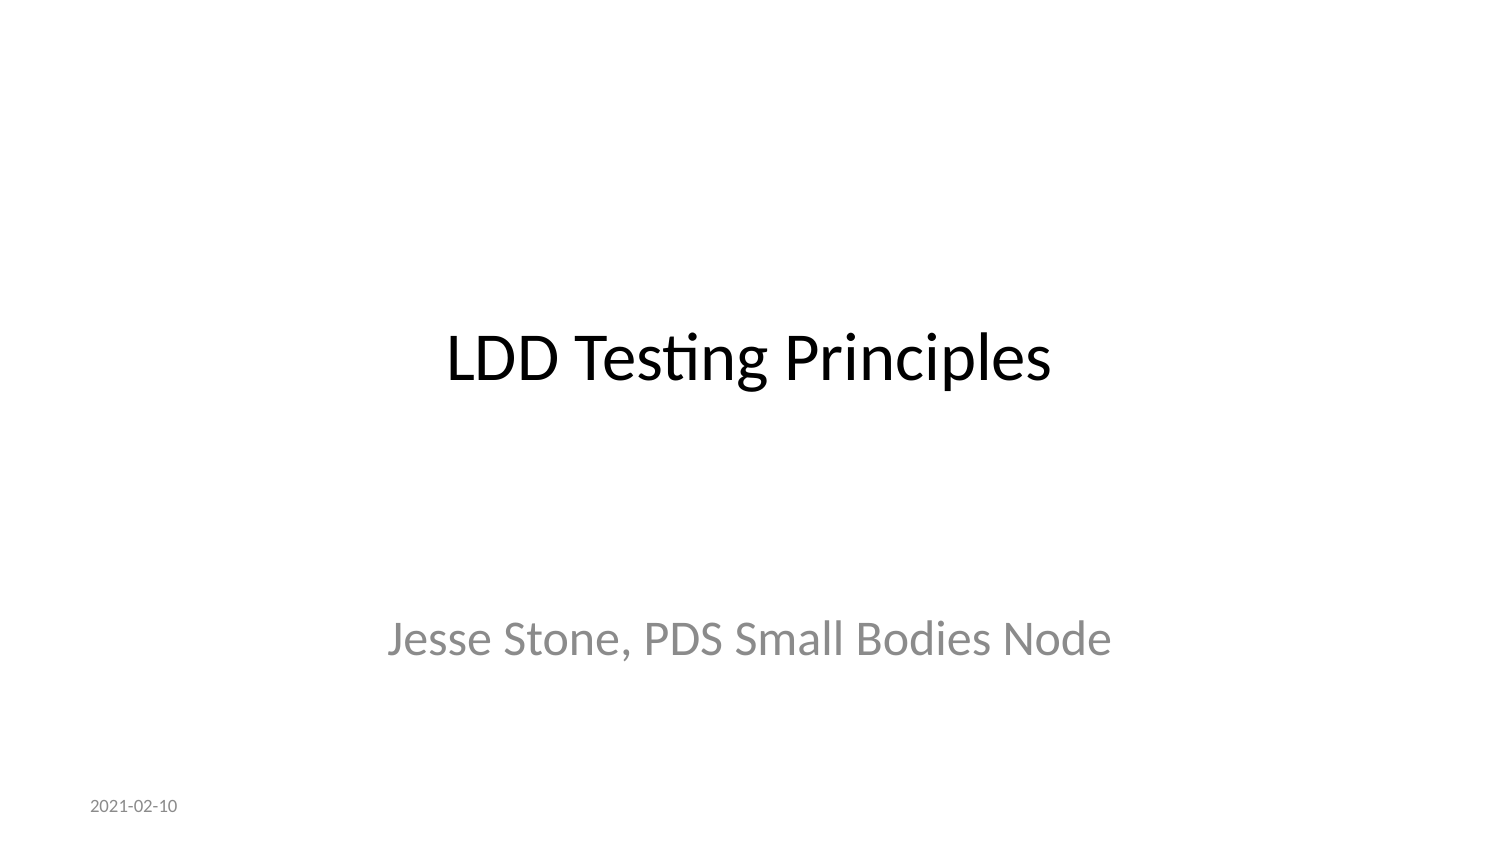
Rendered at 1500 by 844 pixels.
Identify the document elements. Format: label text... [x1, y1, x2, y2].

title LDD Testing Principles [112, 262, 1388, 443]
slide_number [75, 782, 425, 827]
subtitle Jesse Stone, PDS Small Bodies Node [225, 478, 1275, 694]
